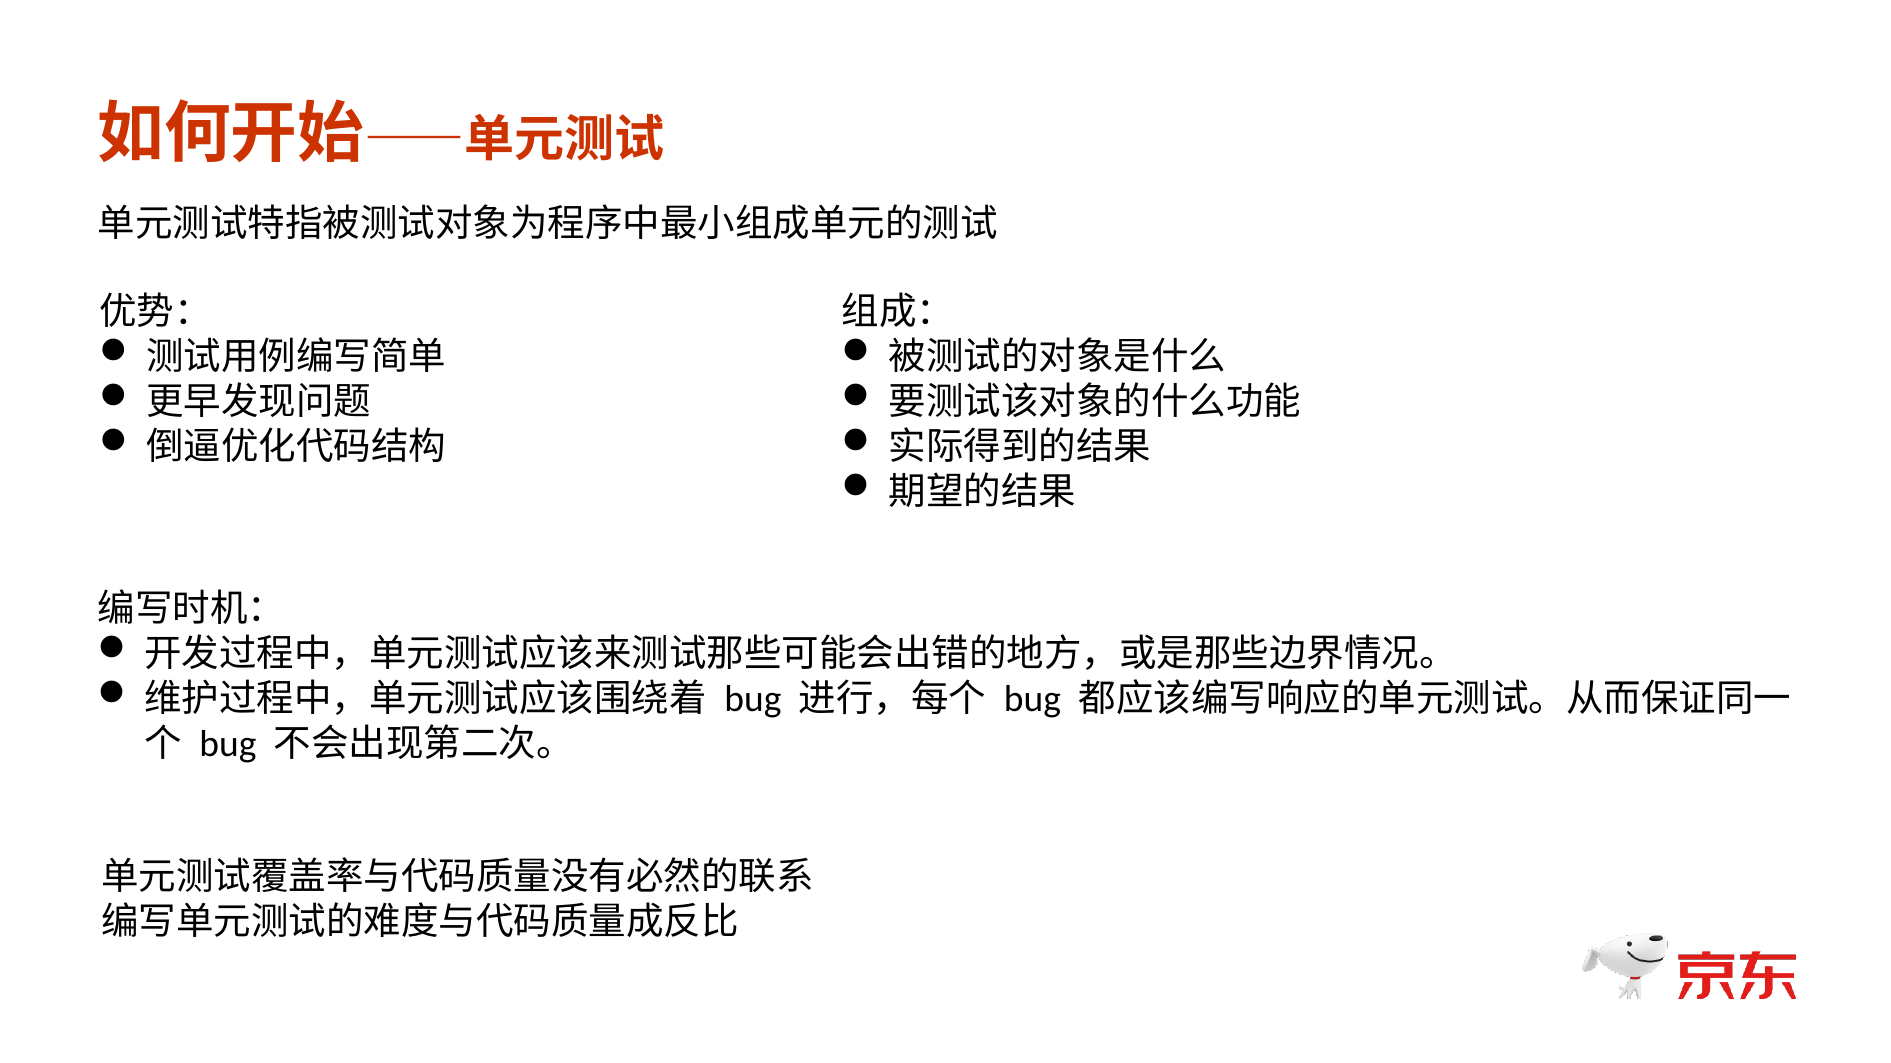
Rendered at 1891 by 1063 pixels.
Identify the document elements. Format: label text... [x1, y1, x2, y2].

text_box 单元测试特指被测试对象为程序中最小组成单元的测试 [82, 191, 1329, 252]
list 如何开始——单元测试 [82, 82, 1087, 189]
picture [1582, 933, 1796, 999]
text_box 优势： 测试用例编写简单 更早发现问题 倒逼优化代码结构 [84, 279, 462, 475]
text_box 编写时机： 开发过程中，单元测试应该来测试那些可能会出错的地方，或是那些边界情况。 维护过程中，单元测试应该围绕着 bug 进行，每个 bug 都应该编写响应的单元测试。从而保证同一个 bug 不会出现第二次。 [82, 576, 1843, 772]
text_box 单元测试覆盖率与代码质量没有必然的联系 编写单元测试的难度与代码质量成反比 [86, 844, 829, 950]
text_box 组成： 被测试的对象是什么 要测试该对象的什么功能 实际得到的结果 期望的结果 [826, 279, 1772, 520]
